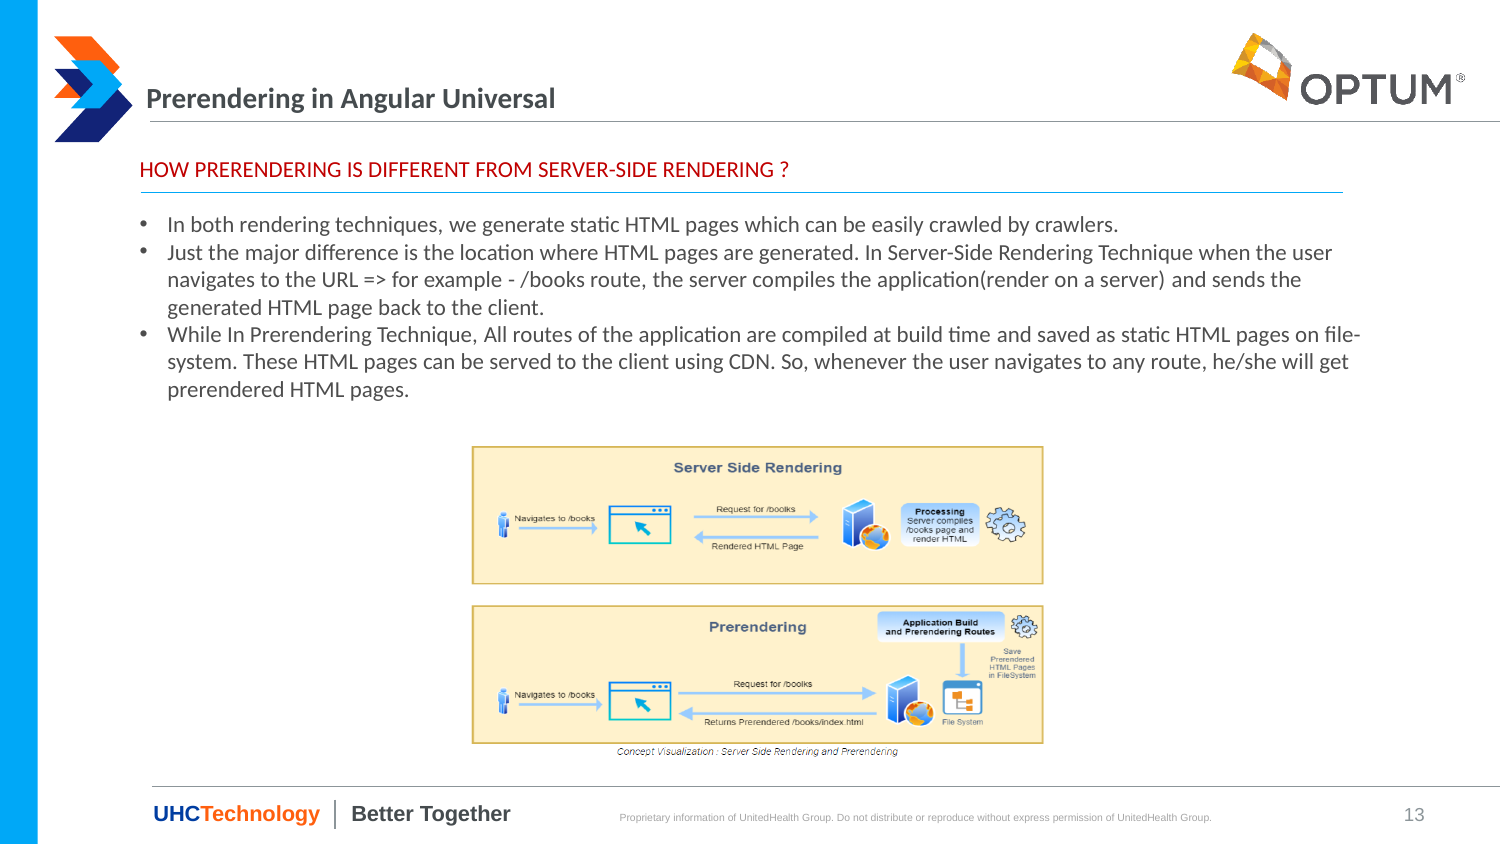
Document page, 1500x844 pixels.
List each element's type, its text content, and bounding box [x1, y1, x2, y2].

picture [466, 430, 1052, 757]
picture [1224, 29, 1472, 108]
slide_number 13 [1250, 804, 1425, 826]
text_box HOW PRERENDERING IS DIFFERENT FROM SERVER-SIDE RENDERING ? In both rendering techniques, we generate static HTML pages which can be easily crawled by crawlers. Just the major difference is the location where HTML pages are generated. In Server-Side Rendering Technique when the user navigates to the URL => for example - /books route, the server compiles the application(render on a server) and sends the generated HTML page back to the client. While In Prerendering Technique, All routes of the application are compiled at build time and saved as static HTML pages on file-system. These HTML pages can be served to the client using CDN. So, whenever the user navigates to any route, he/she will get prerendered HTML pages. [124, 147, 1378, 410]
title Prerendering in Angular Universal [131, 36, 1078, 123]
